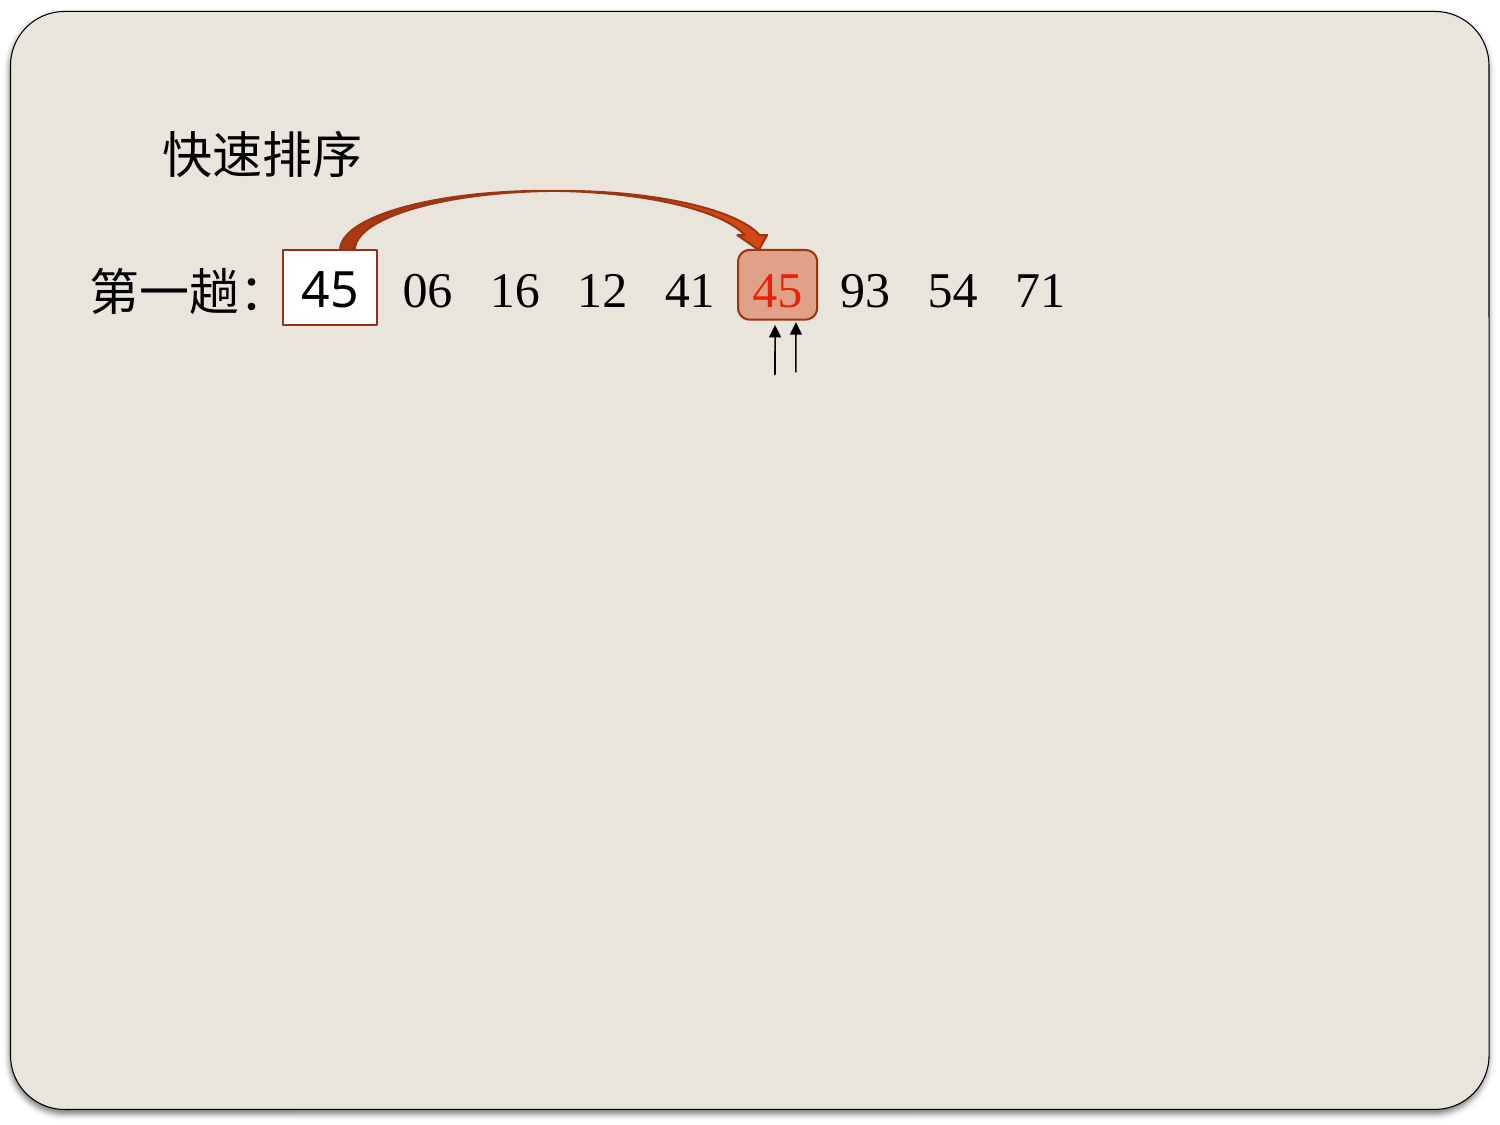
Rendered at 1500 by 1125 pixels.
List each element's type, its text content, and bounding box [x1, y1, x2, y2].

text_box [339, 189, 768, 251]
text_box [768, 324, 782, 376]
text_box 45 [282, 249, 378, 326]
text_box 第一趟： [74, 253, 305, 329]
text_box 06 16 12 41 45 93 54 71 [387, 249, 1080, 325]
text_box [737, 248, 819, 321]
text_box 快速排序 [147, 115, 378, 191]
text_box [789, 322, 803, 373]
